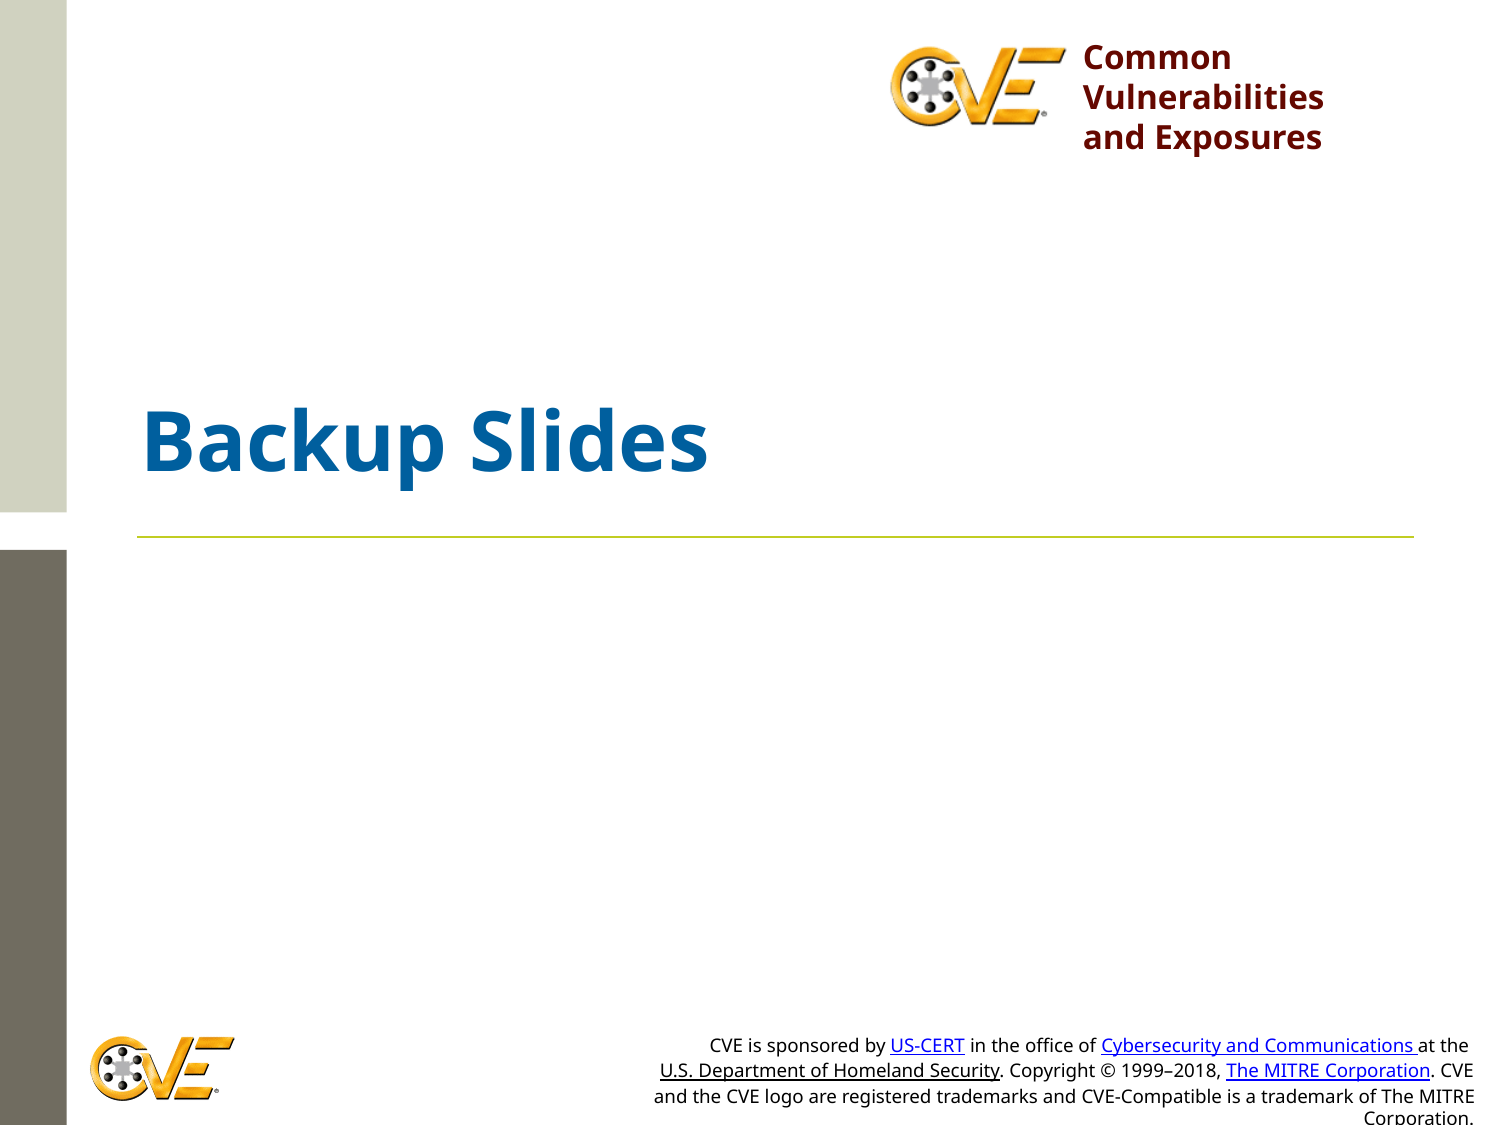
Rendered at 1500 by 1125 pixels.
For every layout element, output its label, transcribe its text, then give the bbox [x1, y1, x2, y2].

title Backup Slides [125, 170, 1314, 496]
picture [87, 1033, 237, 1104]
picture [887, 43, 1068, 130]
